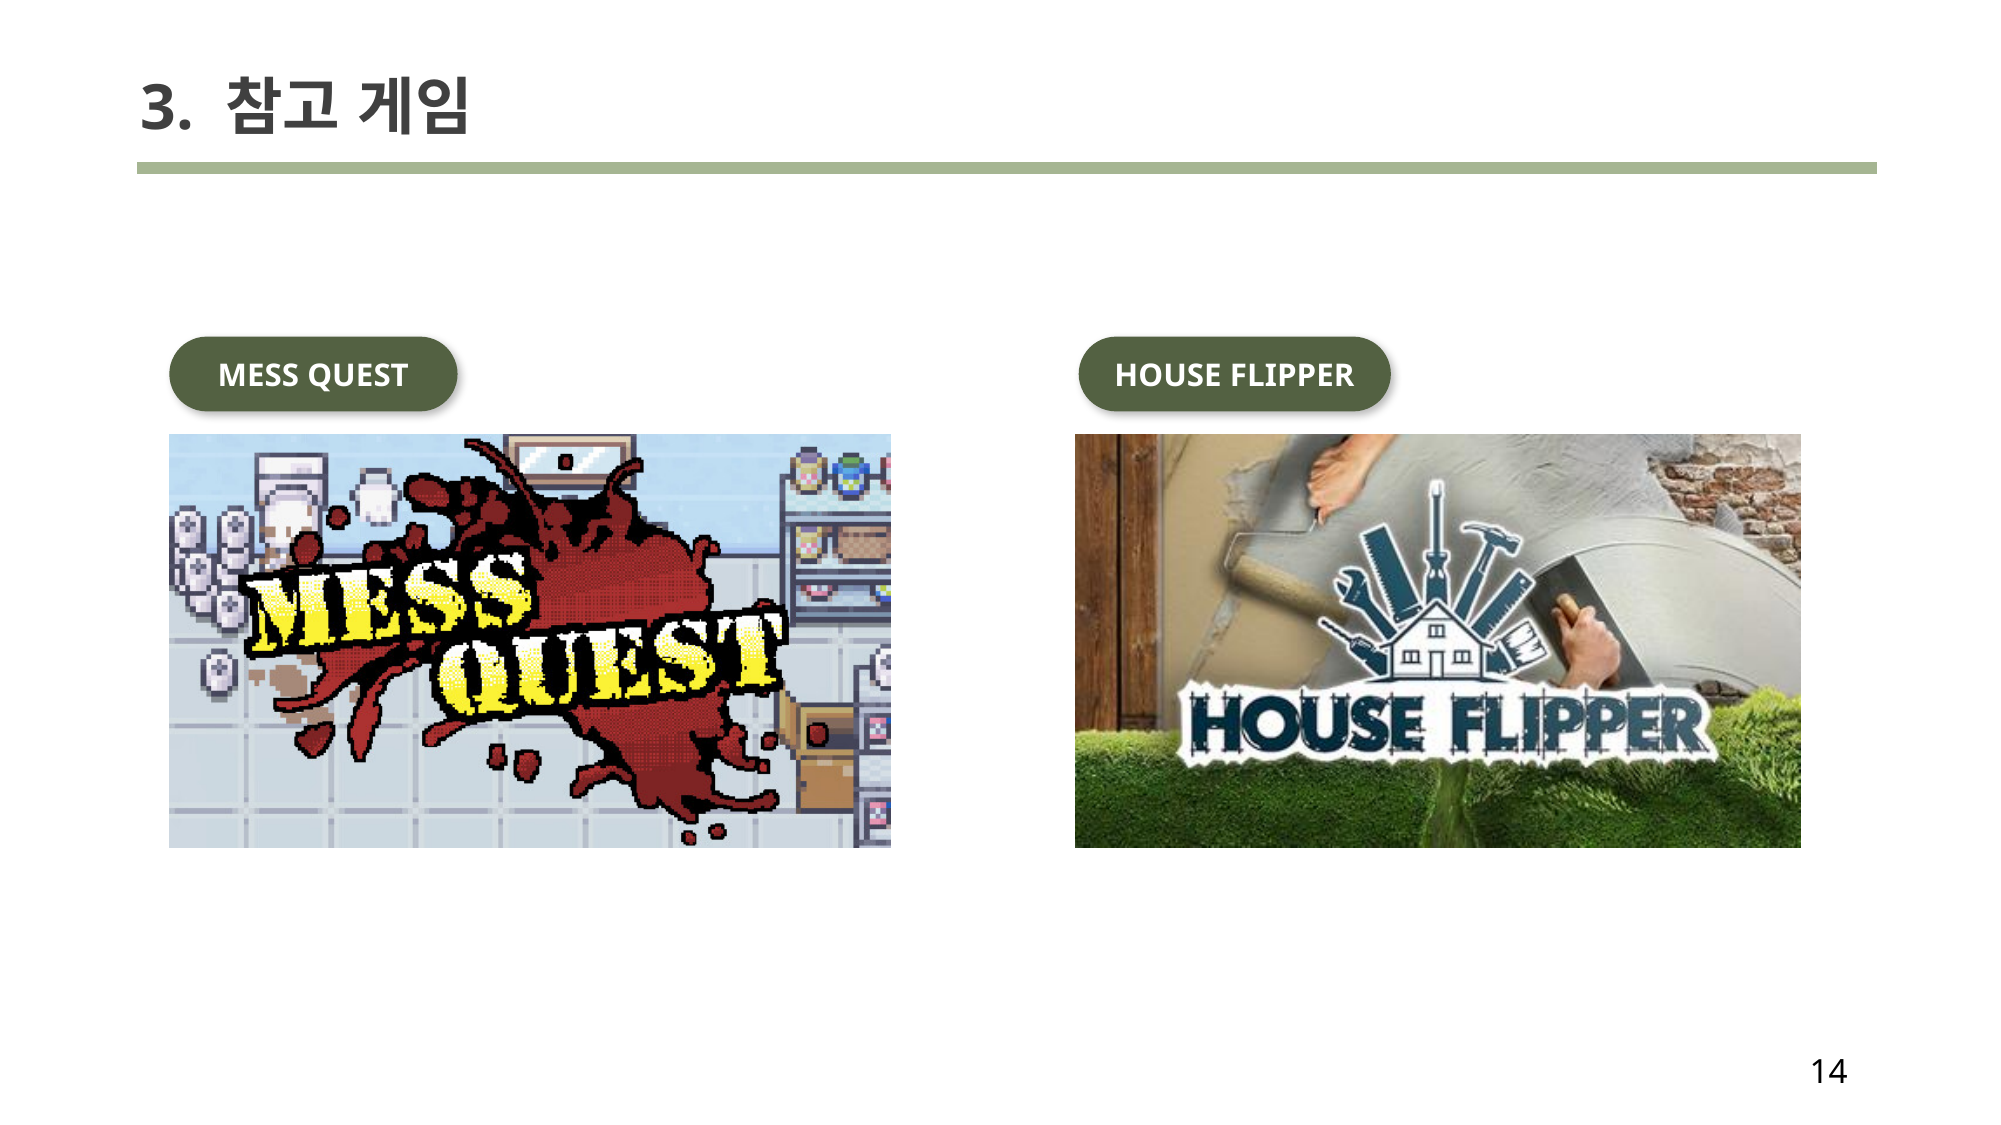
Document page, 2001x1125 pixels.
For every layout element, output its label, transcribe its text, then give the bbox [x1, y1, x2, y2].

picture [169, 434, 891, 848]
text_box 3. 참고 게임 [125, 59, 1851, 278]
picture [1075, 434, 1801, 848]
slide_number 14 [1412, 1042, 1863, 1103]
text_box MESS QUEST [168, 335, 459, 413]
text_box HOUSE FLIPPER [1077, 335, 1392, 413]
